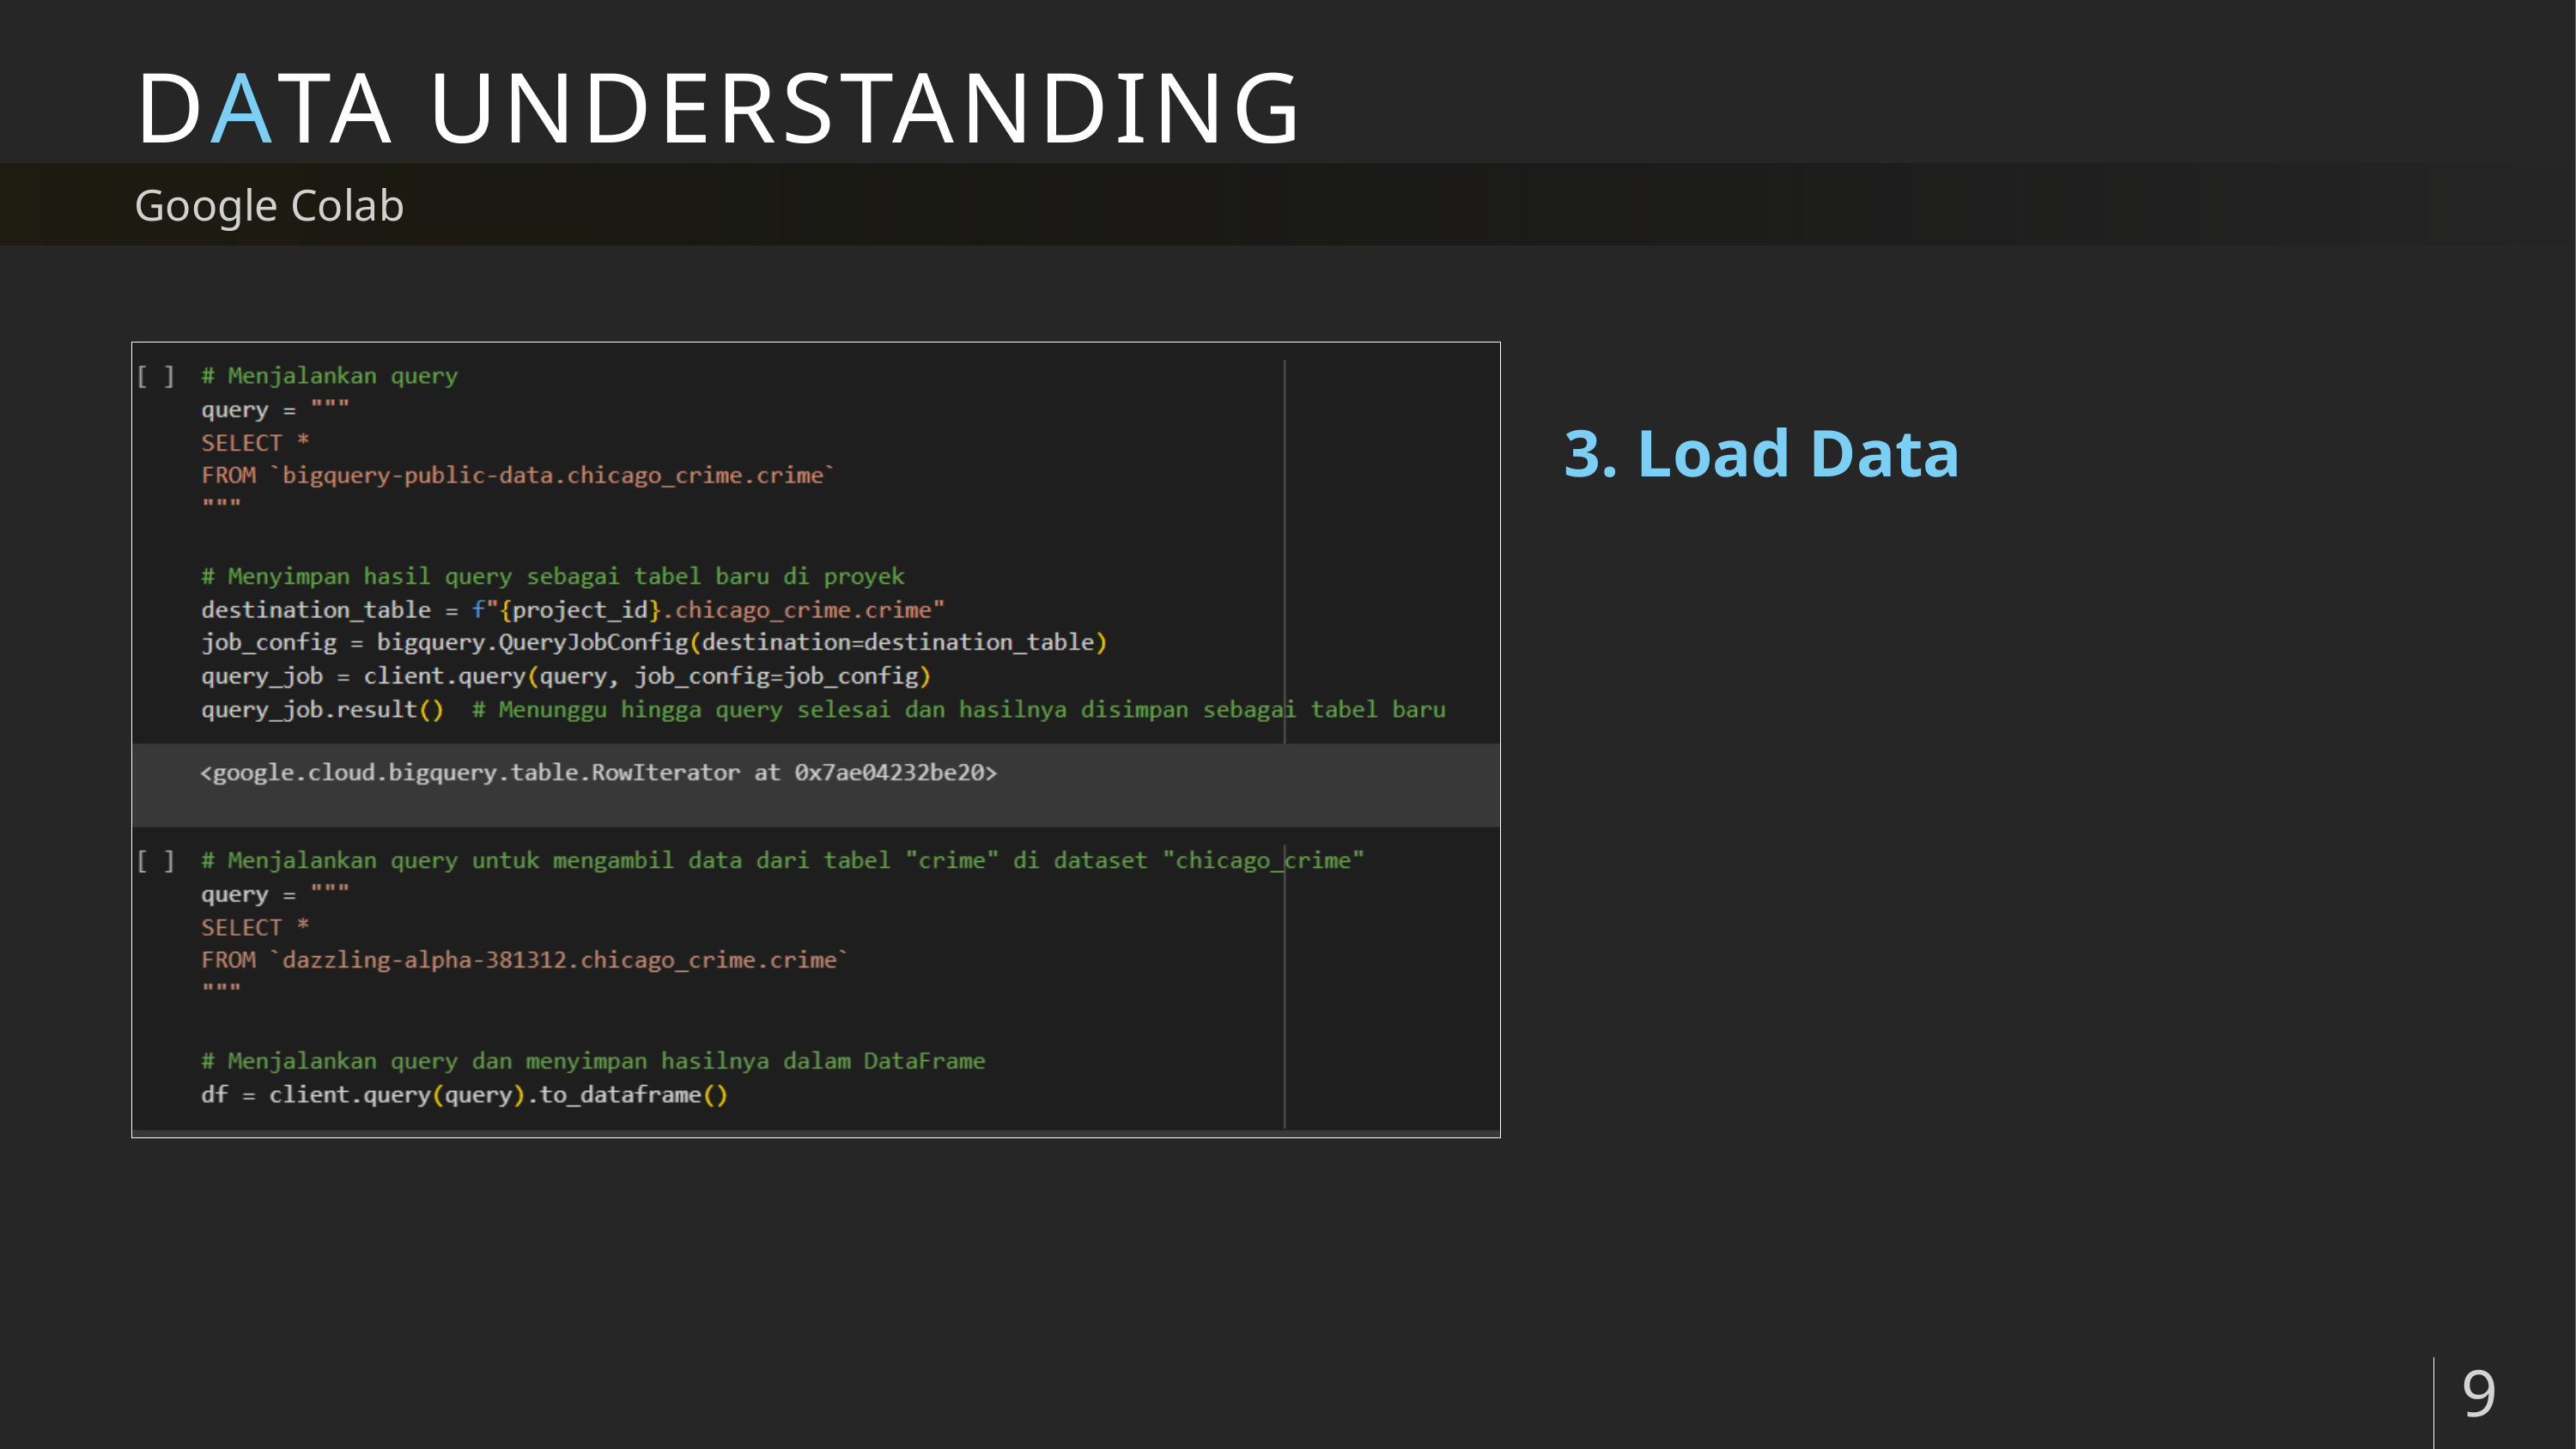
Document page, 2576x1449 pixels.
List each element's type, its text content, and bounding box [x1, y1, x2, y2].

title DATA UNDERSTANDING [111, 0, 2430, 174]
picture [131, 341, 1502, 1138]
slide_number 9 [2438, 1357, 2576, 1434]
list 3. Load Data [1541, 327, 2576, 501]
list Google Colab [111, 167, 2404, 248]
